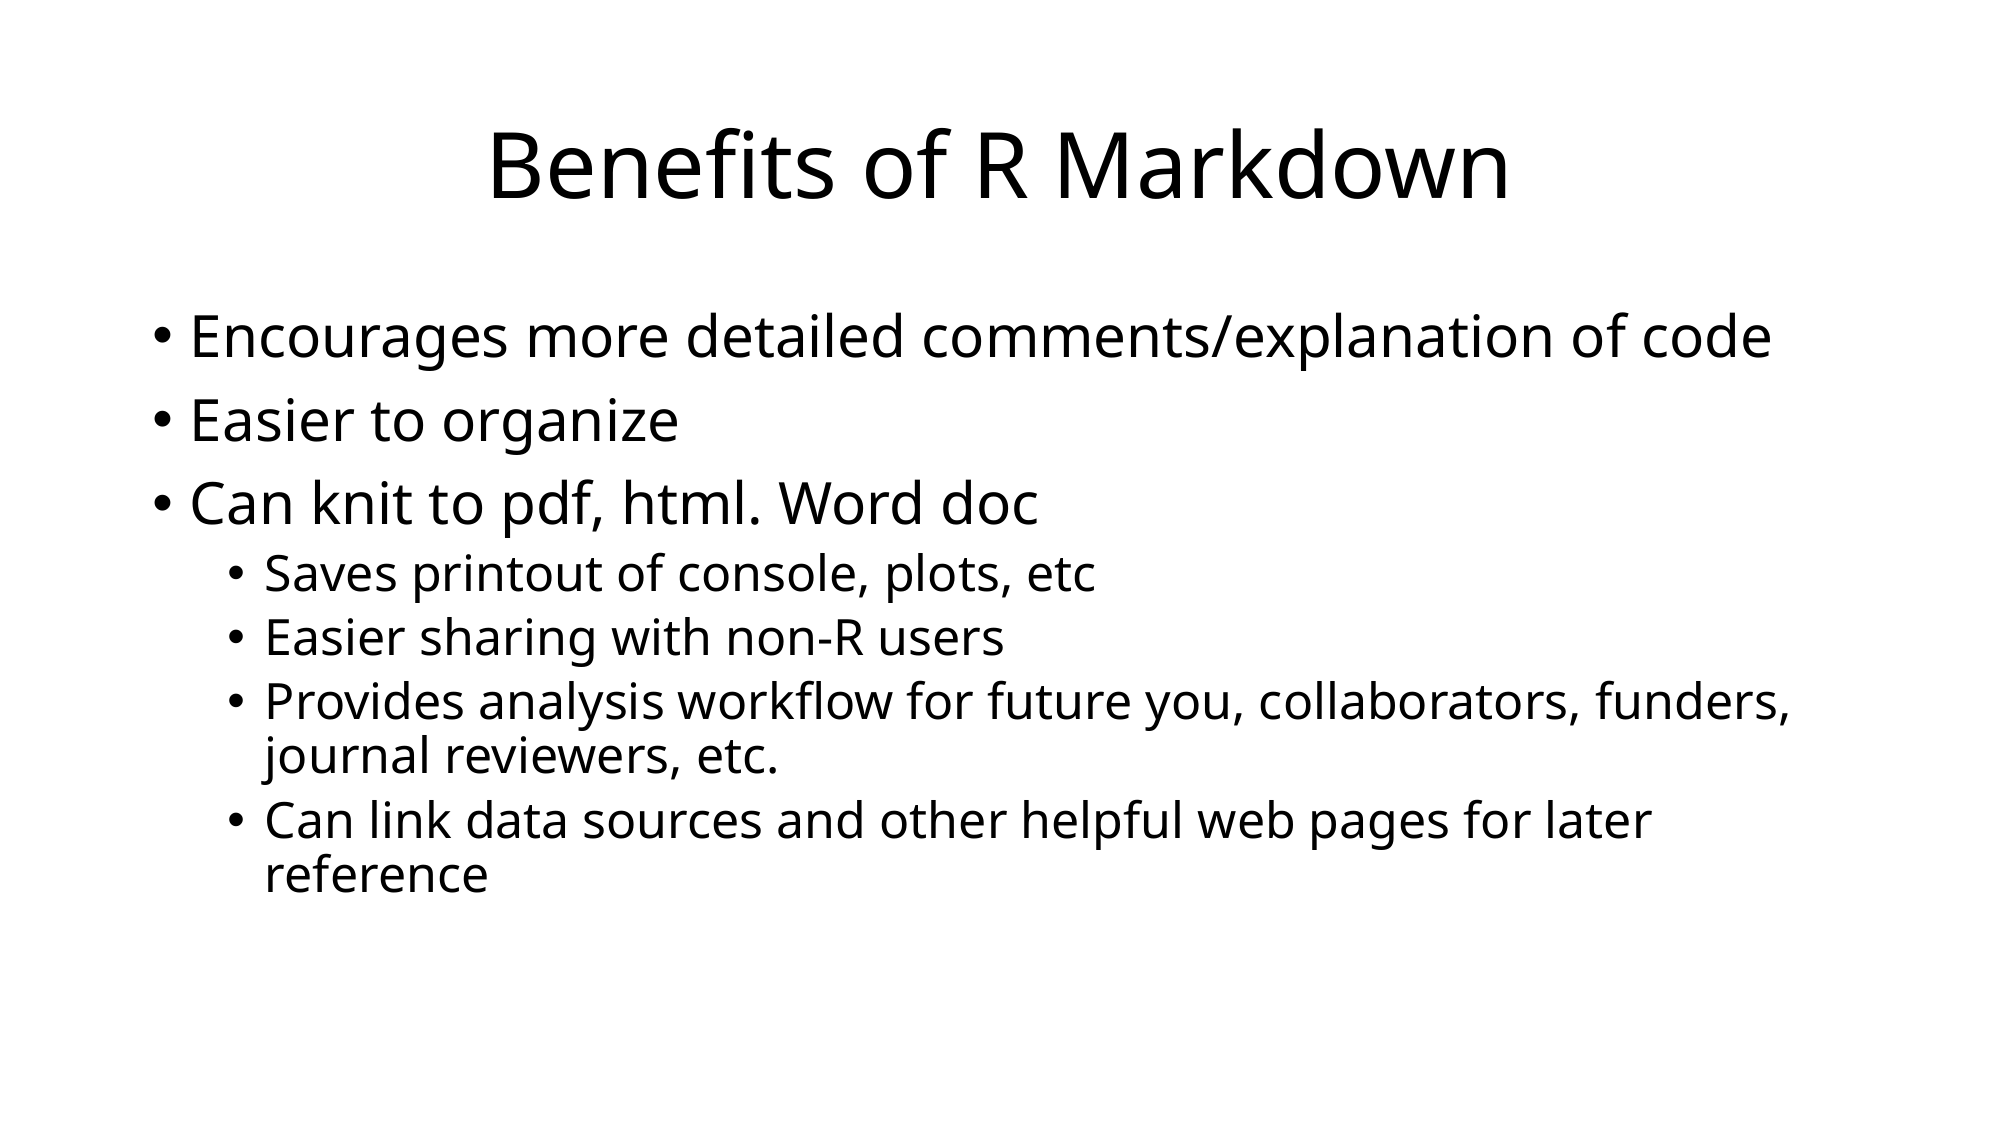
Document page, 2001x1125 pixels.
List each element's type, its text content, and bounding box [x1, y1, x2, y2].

list Encourages more detailed comments/explanation of code Easier to organize Can knit to pdf, html. Word doc Saves printout of console, plots, etc Easier sharing with non-R users Provides analysis workflow for future you, collaborators, funders, journal reviewers, etc. Can link data sources and other helpful web pages for later reference [137, 299, 1863, 1014]
title Benefits of R Markdown [137, 59, 1863, 278]
